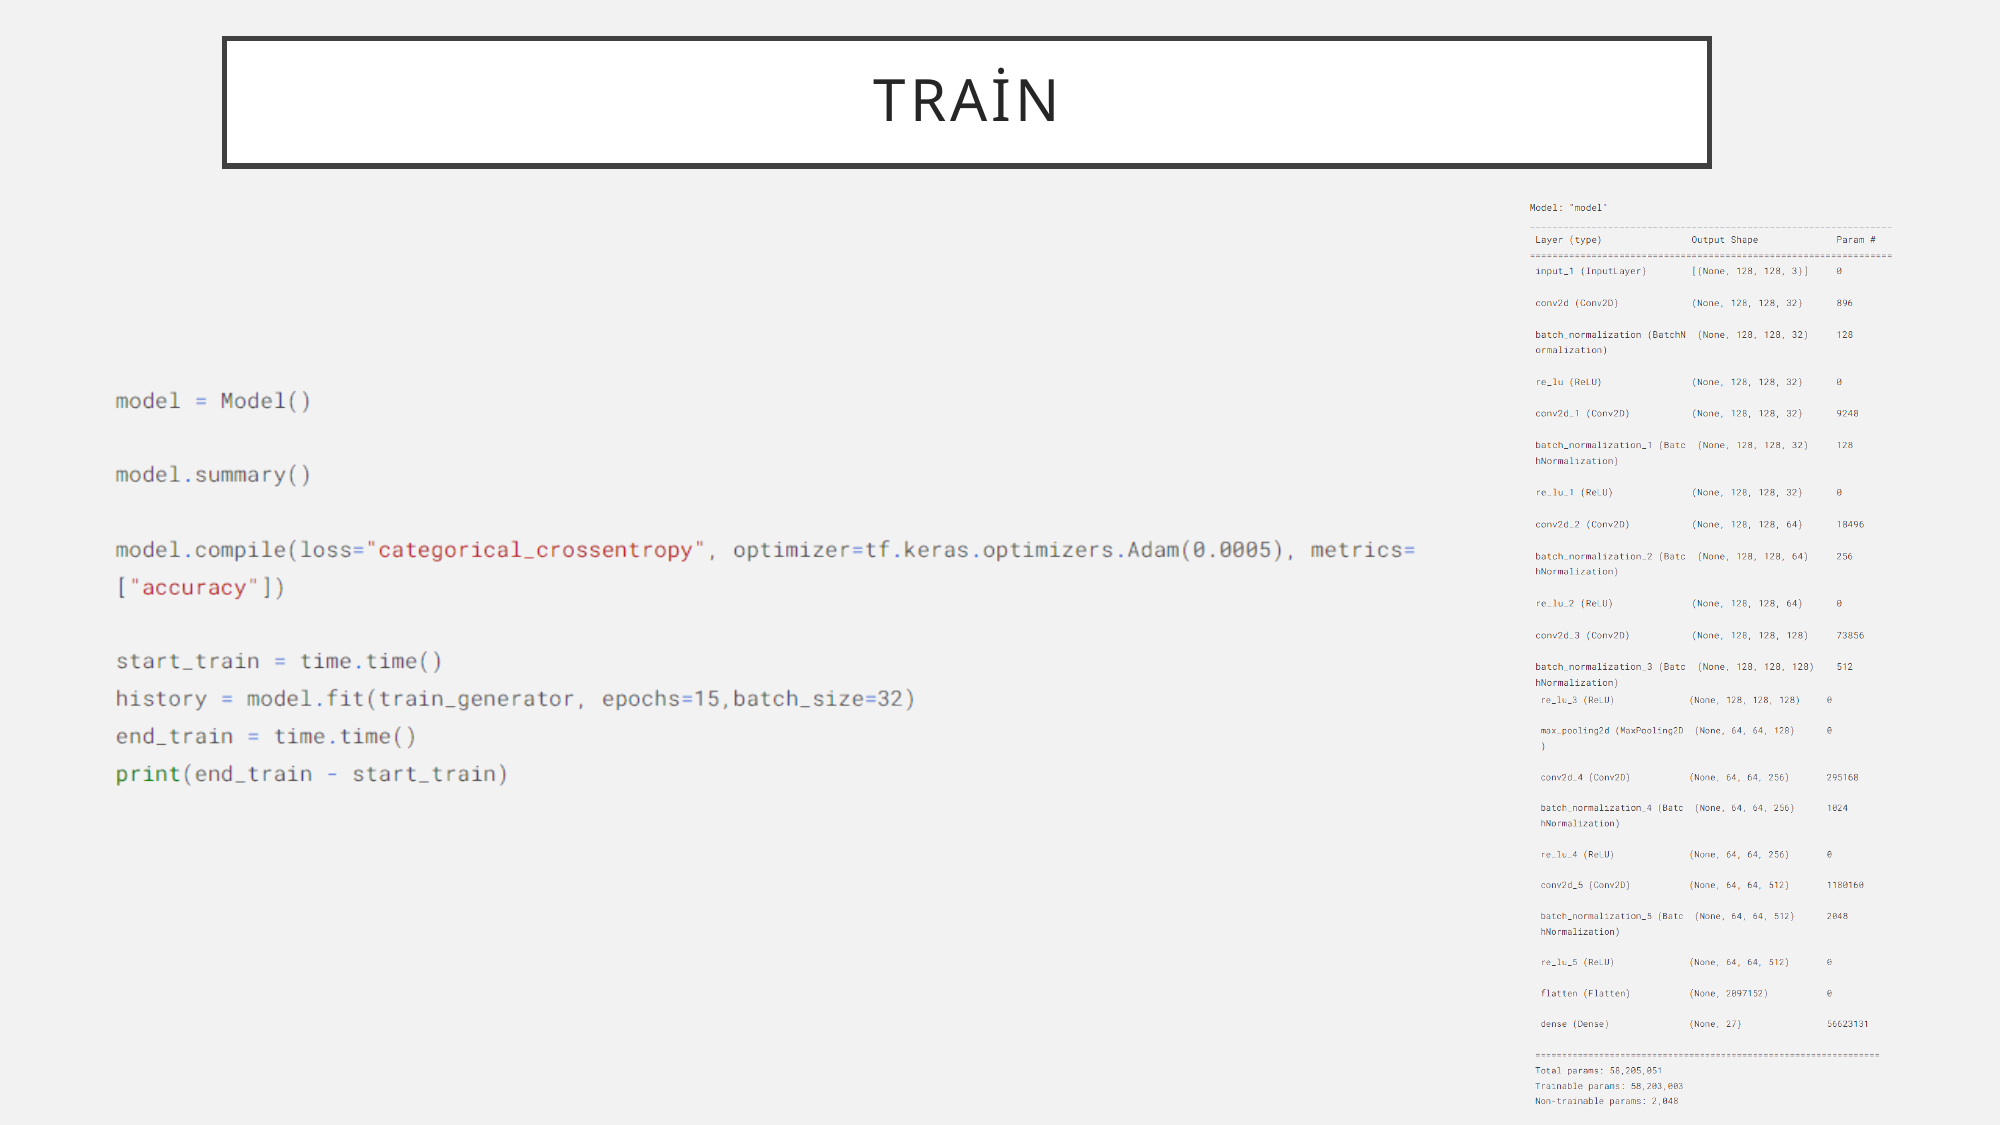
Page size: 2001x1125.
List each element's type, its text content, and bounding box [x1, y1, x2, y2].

picture [1524, 192, 1895, 1109]
title Train [222, 36, 1712, 169]
picture [105, 374, 1426, 794]
